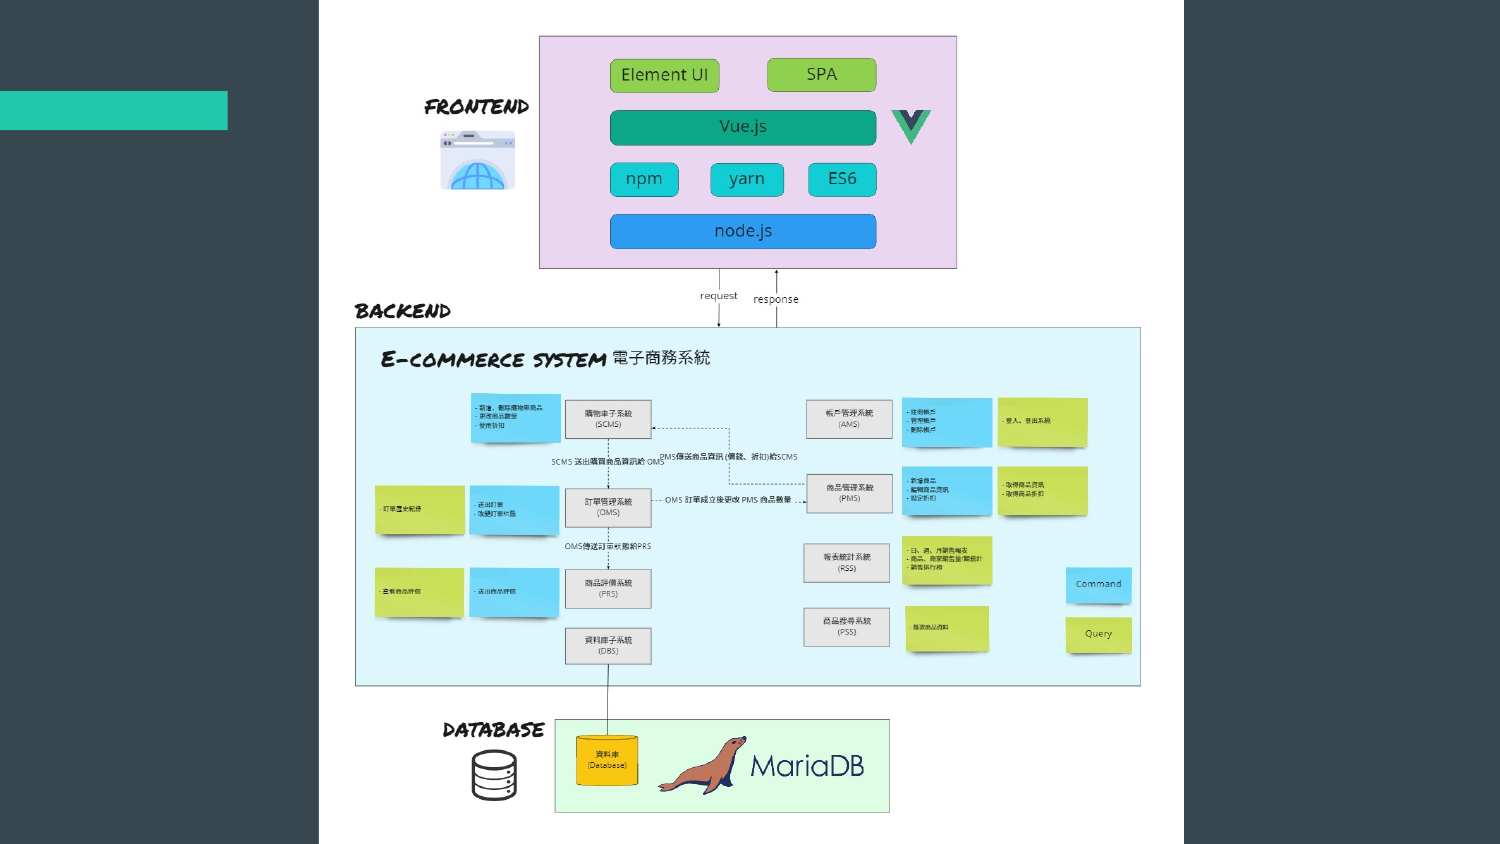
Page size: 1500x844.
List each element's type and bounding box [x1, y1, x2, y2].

picture [318, 0, 1185, 844]
